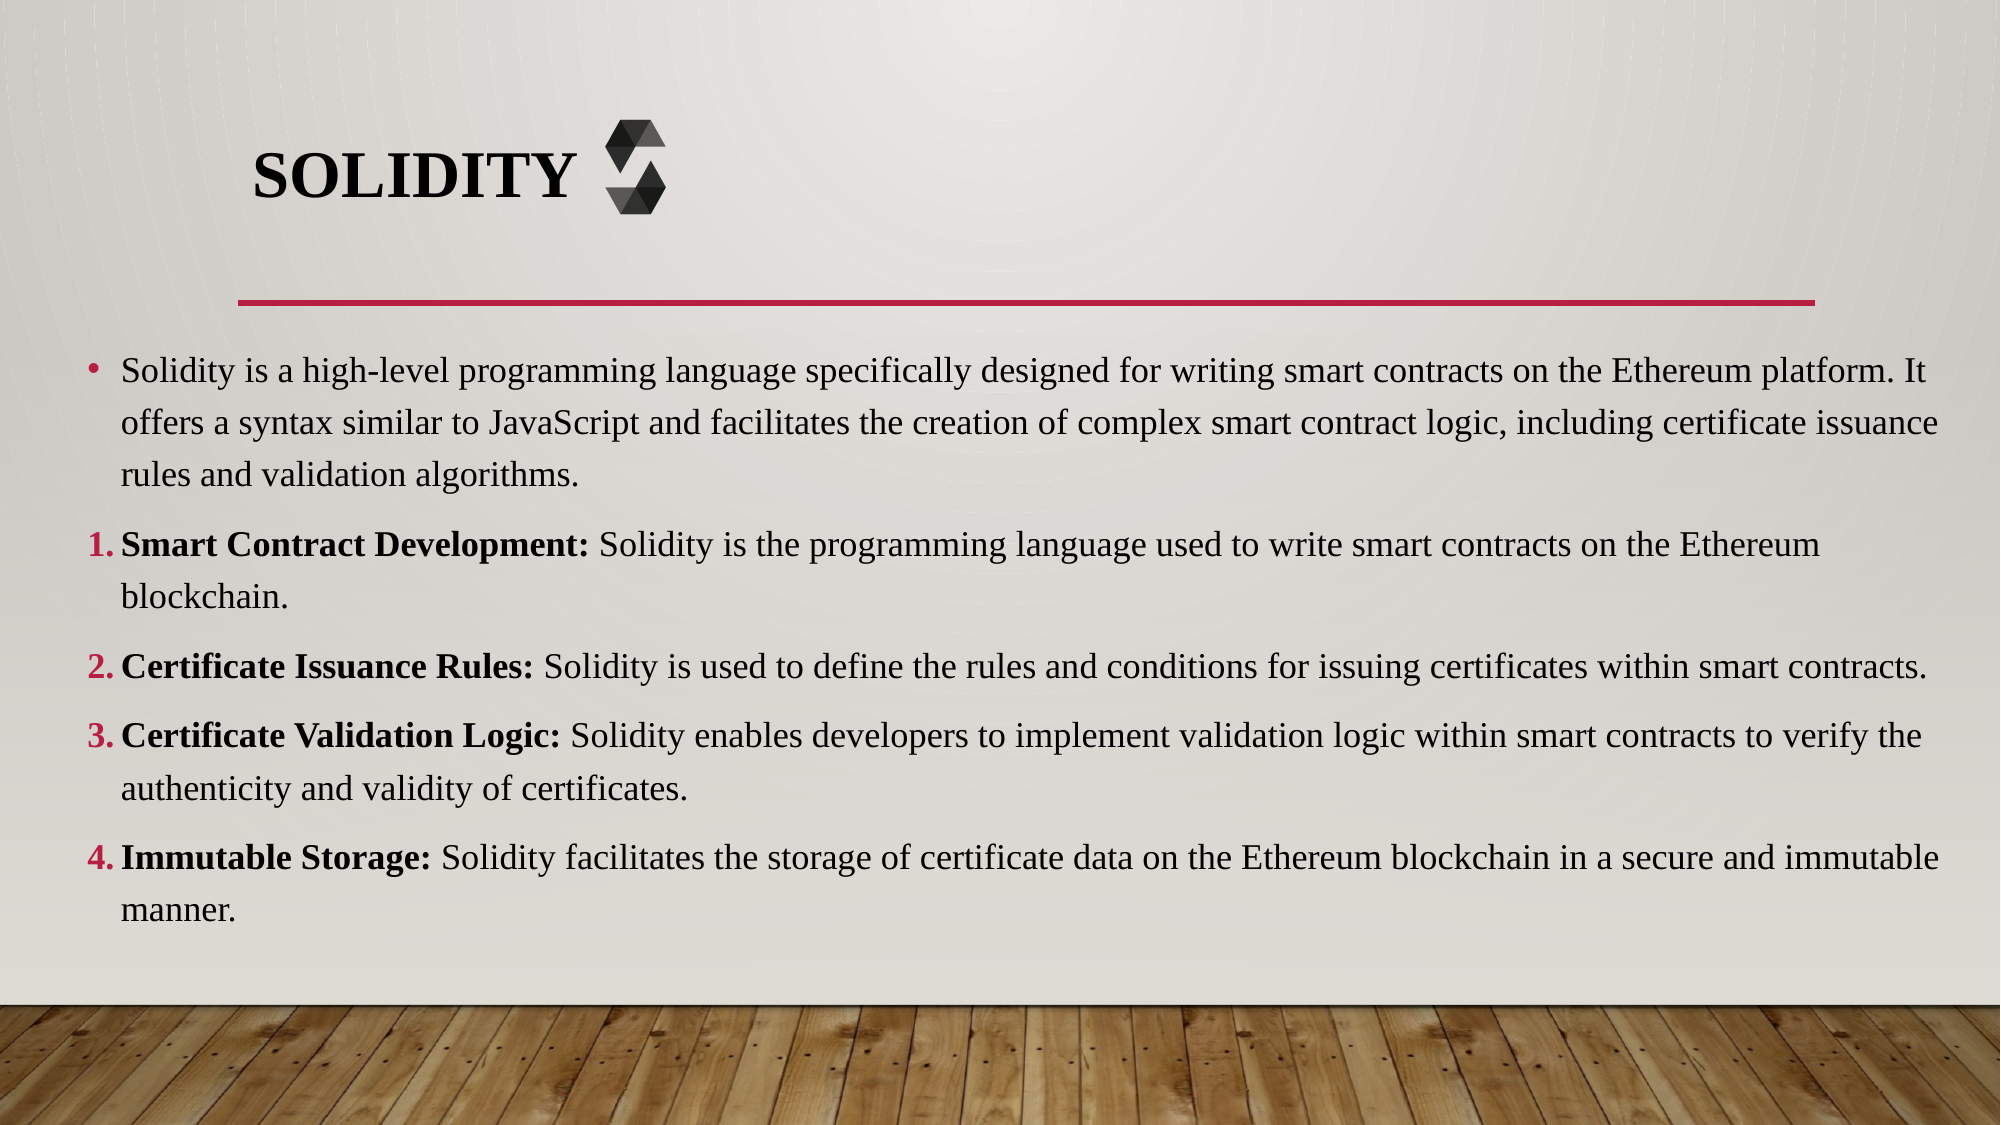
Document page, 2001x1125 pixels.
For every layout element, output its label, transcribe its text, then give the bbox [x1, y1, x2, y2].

picture [0, 1005, 2000, 1125]
title Solidity [237, 132, 1814, 306]
picture [529, 96, 742, 238]
list Solidity is a high-level programming language specifically designed for writing smart contracts on the Ethereum platform. It offers a syntax similar to JavaScript and facilitates the creation of complex smart contract logic, including certificate issuance rules and validation algorithms. Smart Contract Development: Solidity is the programming language used to write smart contracts on the Ethereum blockchain. Certificate Issuance Rules: Solidity is used to define the rules and conditions for issuing certificates within smart contracts. Certificate Validation Logic: Solidity enables developers to implement validation logic within smart contracts to verify the authenticity and validity of certificates. Immutable Storage: Solidity facilitates the storage of certificate data on the Ethereum blockchain in a secure and immutable manner. [72, 329, 1966, 993]
